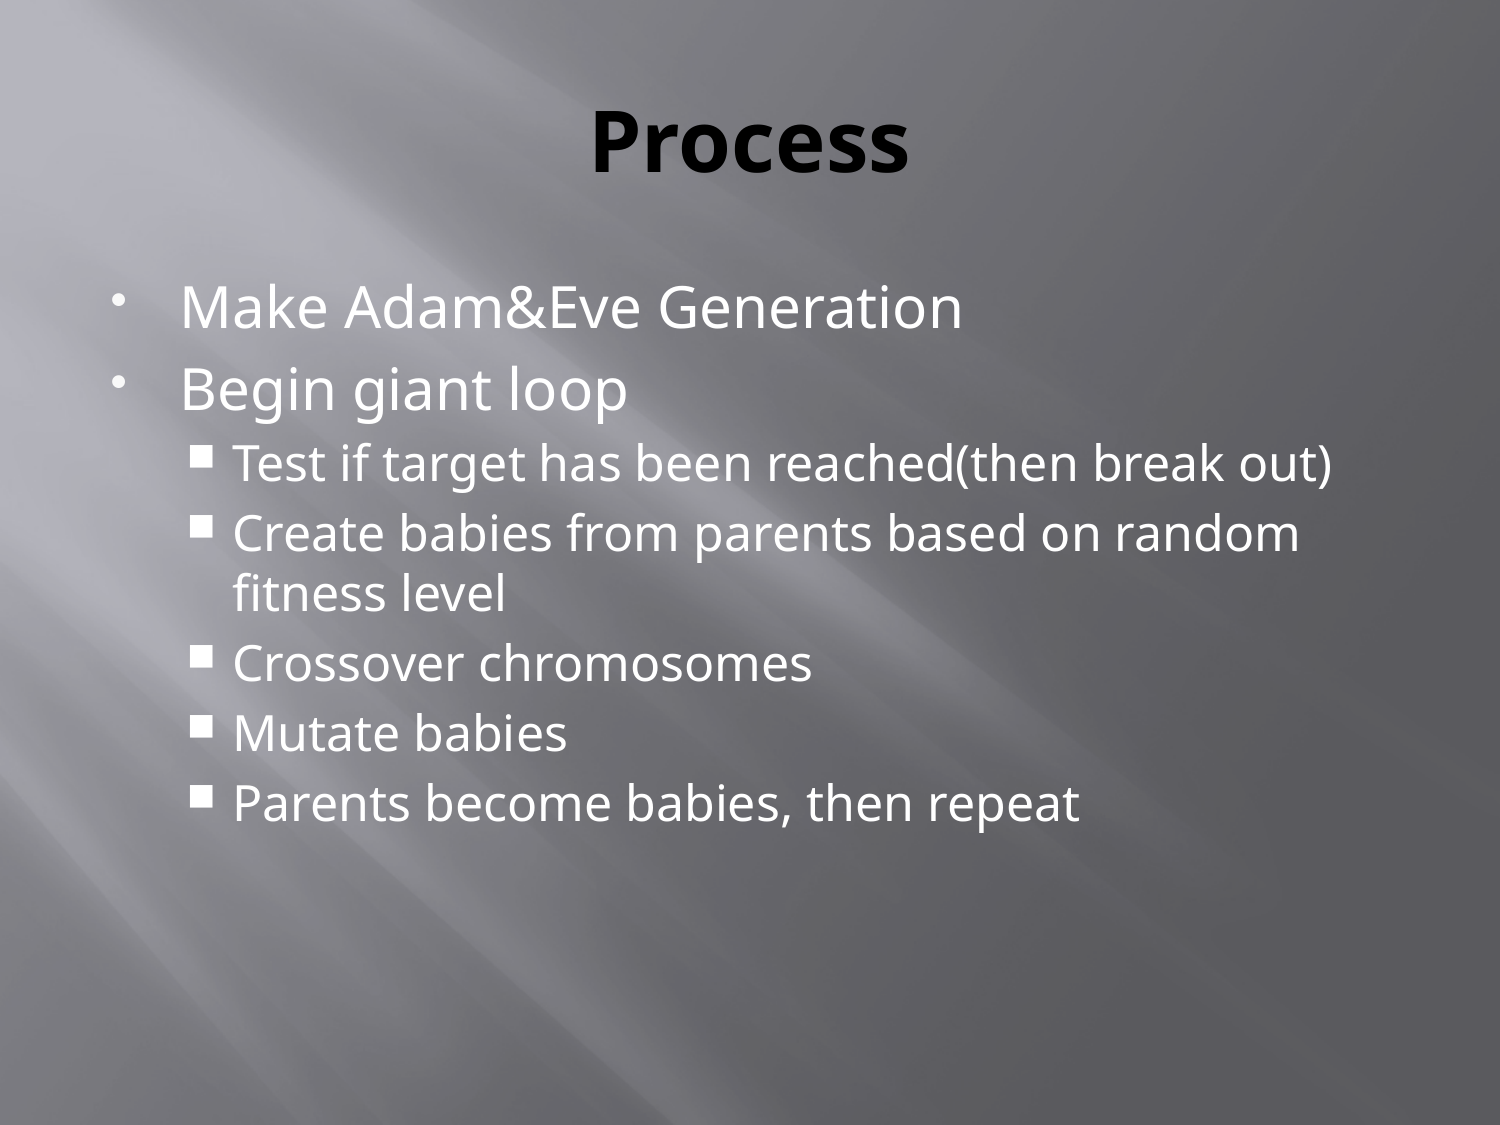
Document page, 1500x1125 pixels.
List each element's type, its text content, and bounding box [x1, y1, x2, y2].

title Process [75, 45, 1425, 233]
list Make Adam&Eve Generation Begin giant loop Test if target has been reached(then break out) Create babies from parents based on random fitness level Crossover chromosomes Mutate babies Parents become babies, then repeat [75, 262, 1425, 1035]
